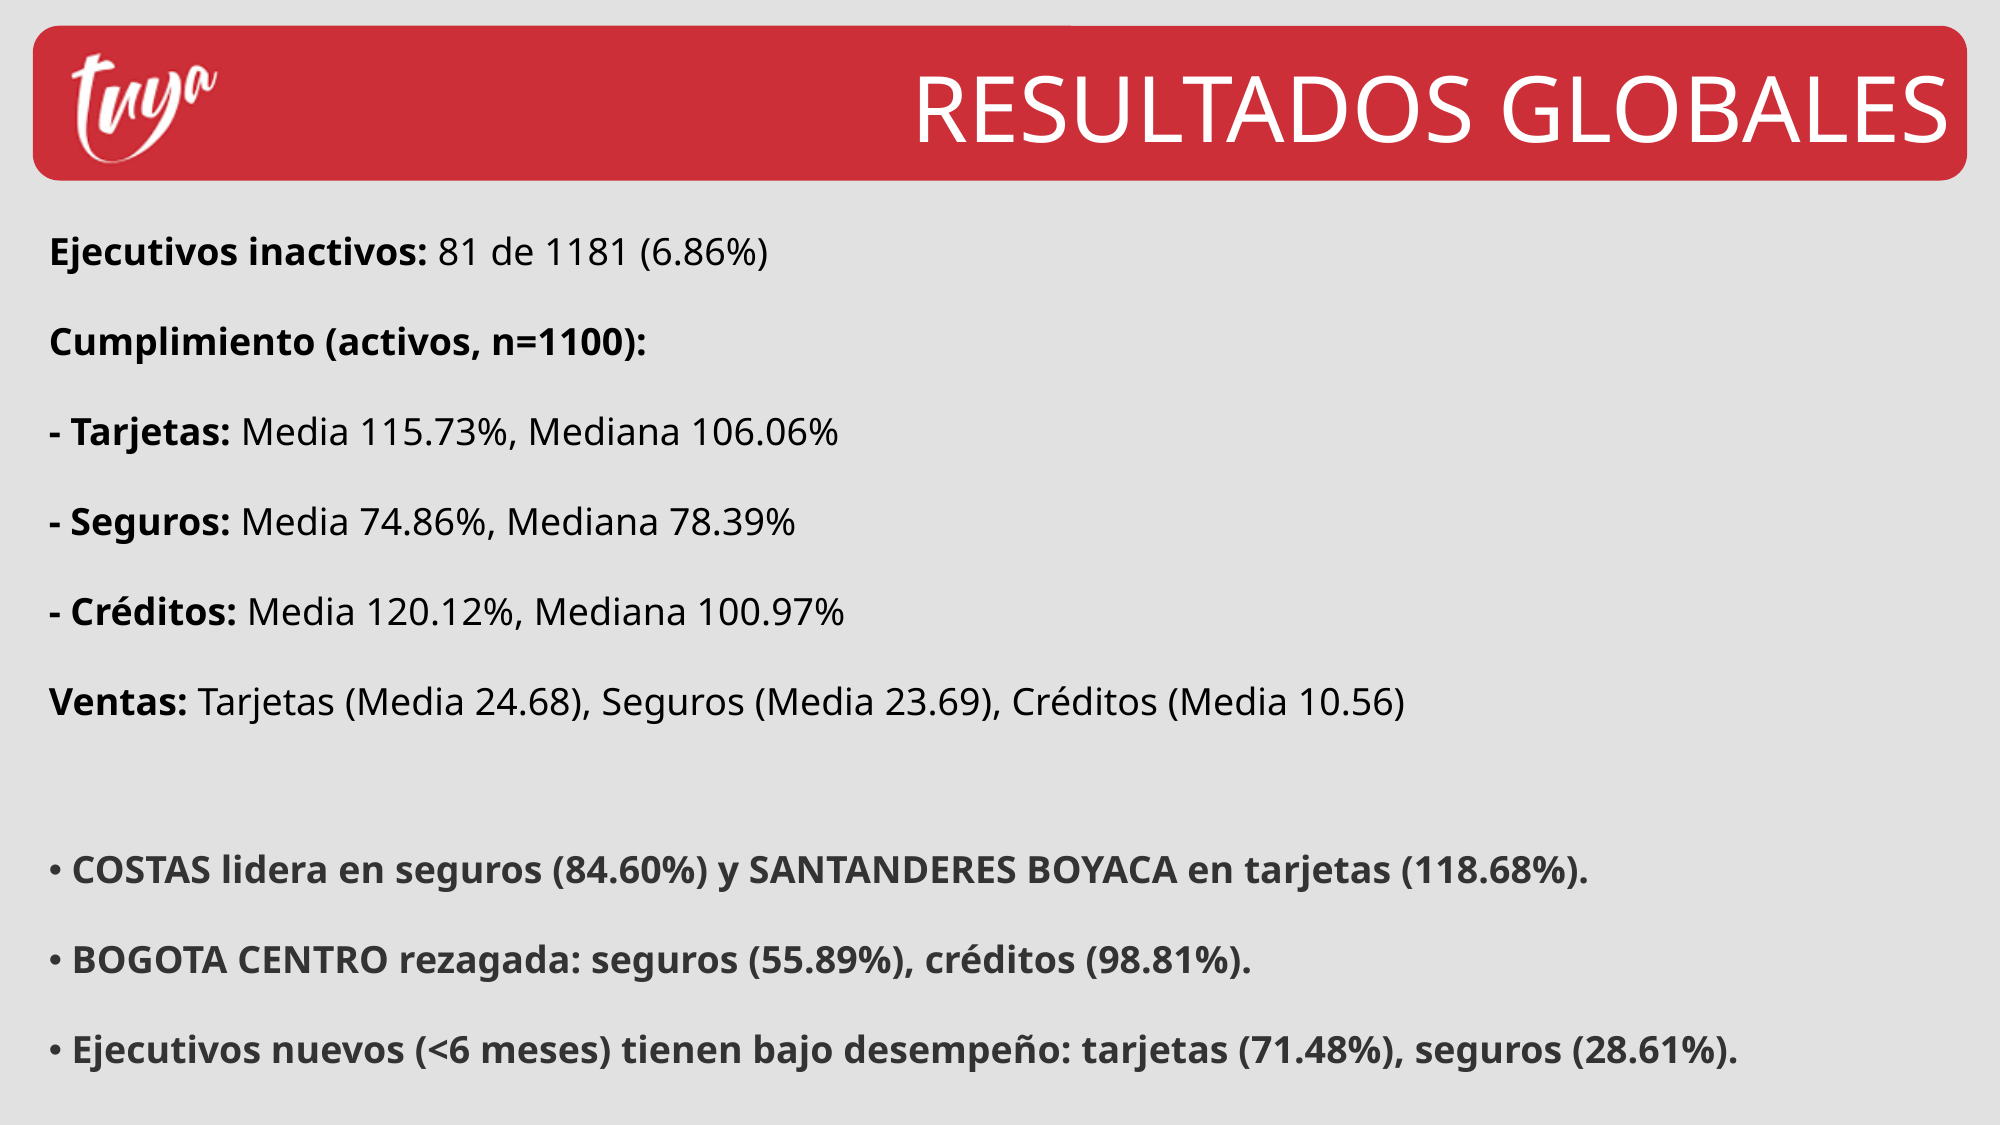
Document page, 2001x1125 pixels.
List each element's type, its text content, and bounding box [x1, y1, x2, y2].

picture [55, 29, 239, 177]
text_box [32, 25, 1966, 181]
text_box RESULTADOS GLOBALES [696, 42, 1967, 168]
text_box Ejecutivos inactivos: 81 de 1181 (6.86%) Cumplimiento (activos, n=1100): - Tarjetas: Media 115.73%, Mediana 106.06% - Seguros: Media 74.86%, Mediana 78.39% - Créditos: Media 120.12%, Mediana 100.97% Ventas: Tarjetas (Media 24.68), Seguros (Media 23.69), Créditos (Media 10.56) [33, 220, 1967, 731]
text_box COSTAS lidera en seguros (84.60%) y SANTANDERES BOYACA en tarjetas (118.68%). BOGOTA CENTRO rezagada: seguros (55.89%), créditos (98.81%). Ejecutivos nuevos (<6 meses) tienen bajo desempeño: tarjetas (71.48%), seguros (28.61%). [33, 794, 1967, 1079]
